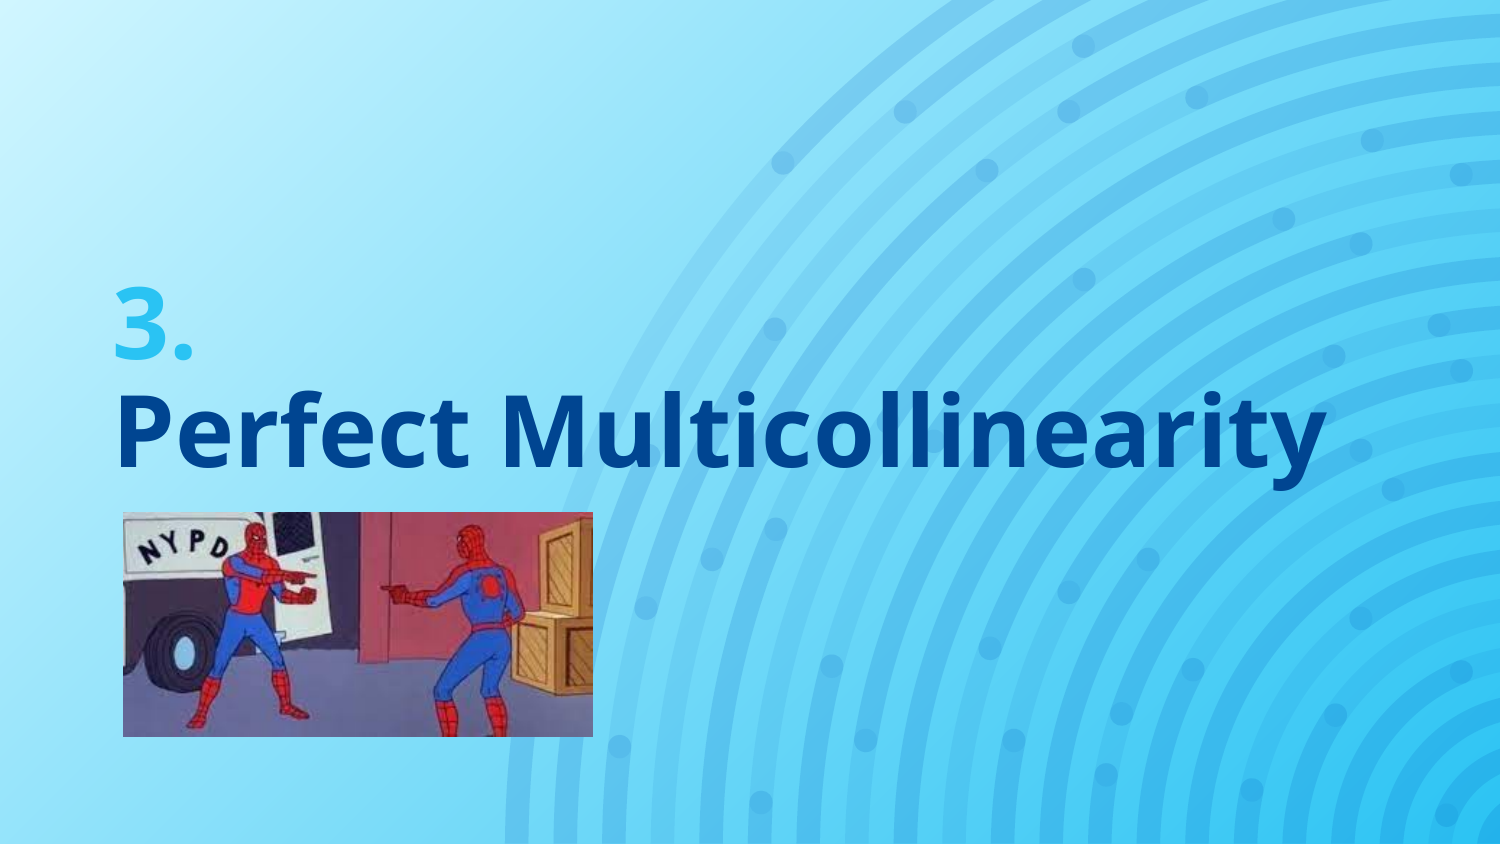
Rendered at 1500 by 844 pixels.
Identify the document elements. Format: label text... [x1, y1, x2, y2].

picture [123, 512, 594, 737]
title 3. Perfect Multicollinearity [112, 273, 1388, 489]
